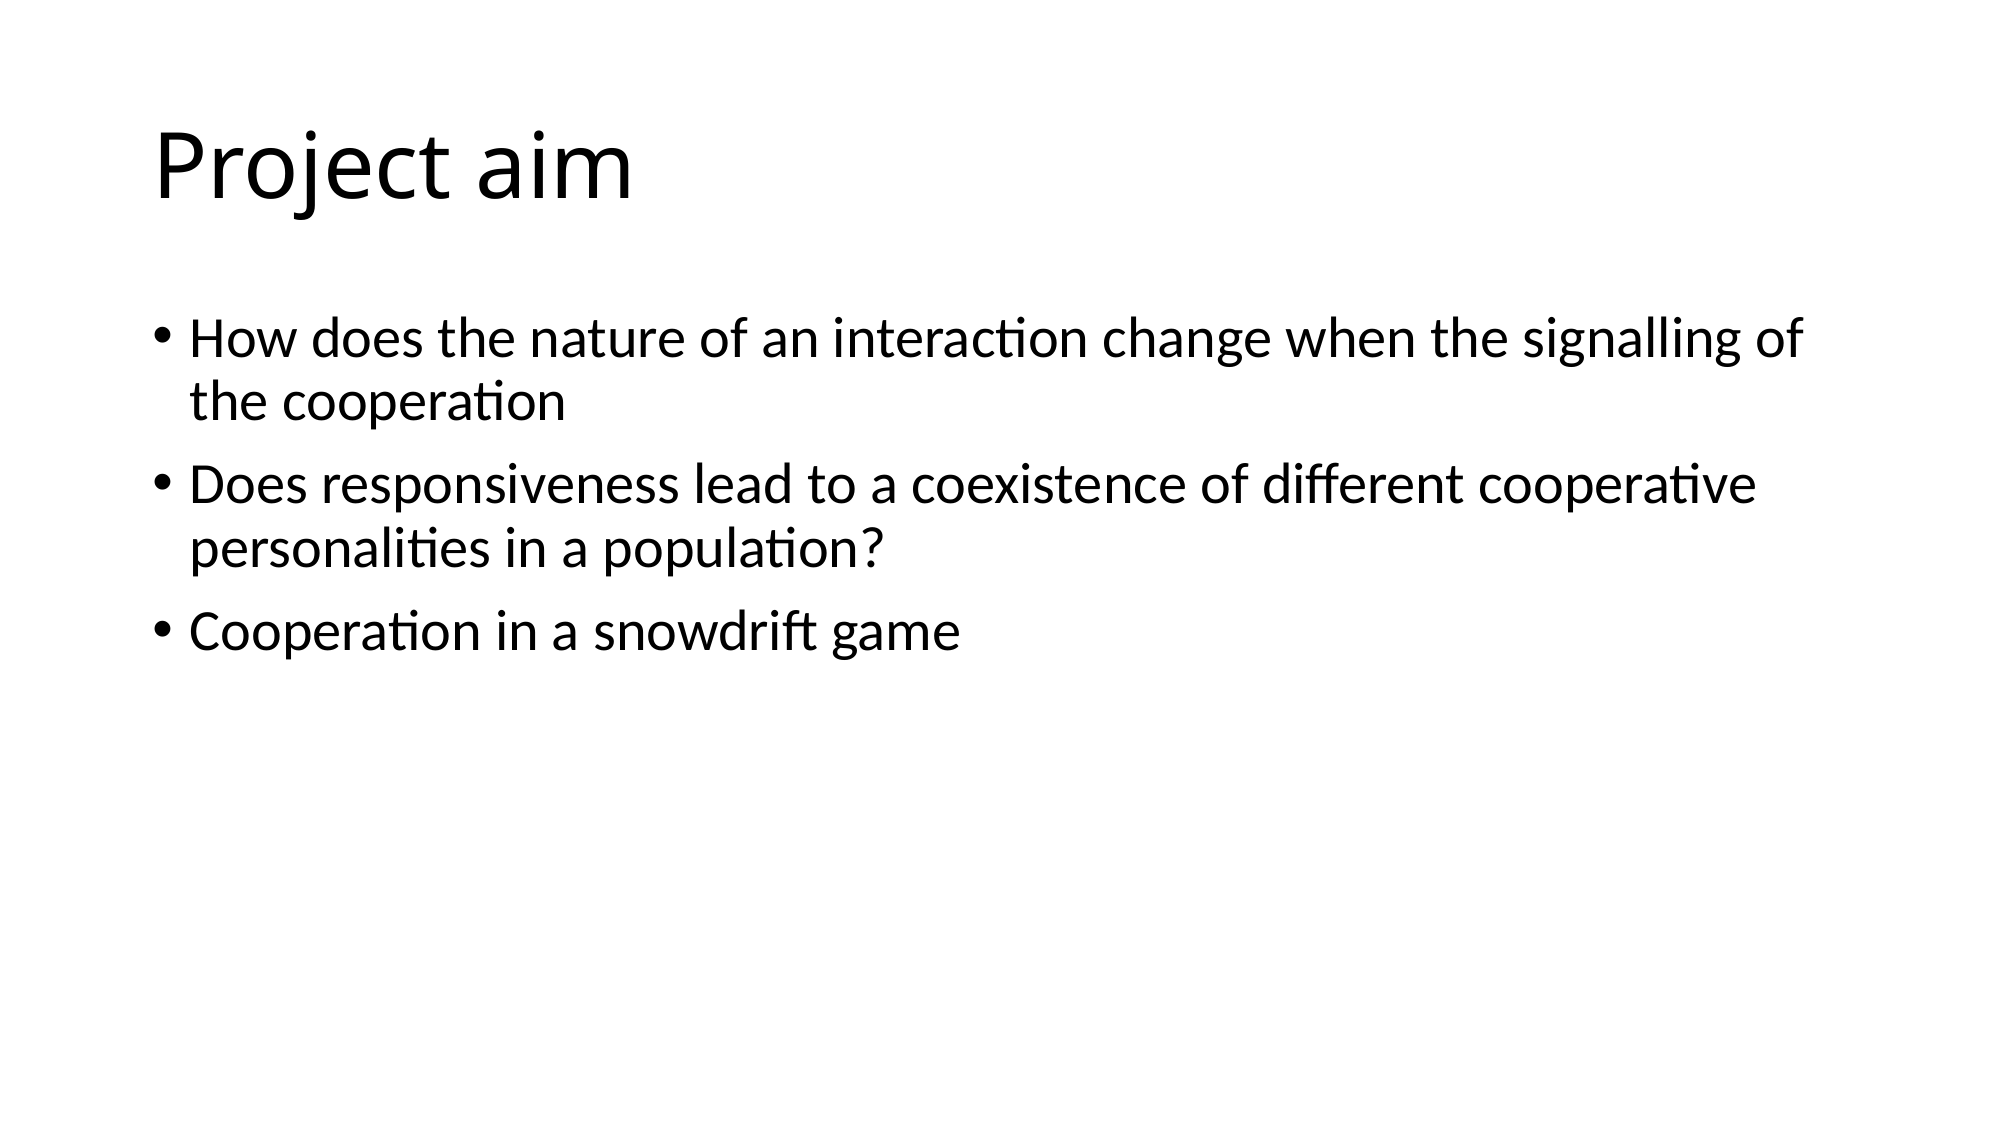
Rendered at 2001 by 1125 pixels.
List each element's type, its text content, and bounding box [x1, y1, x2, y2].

list How does the nature of an interaction change when the signalling of the cooperation Does responsiveness lead to a coexistence of different cooperative personalities in a population? Cooperation in a snowdrift game [137, 299, 1863, 1014]
title Project aim [137, 59, 1863, 278]
